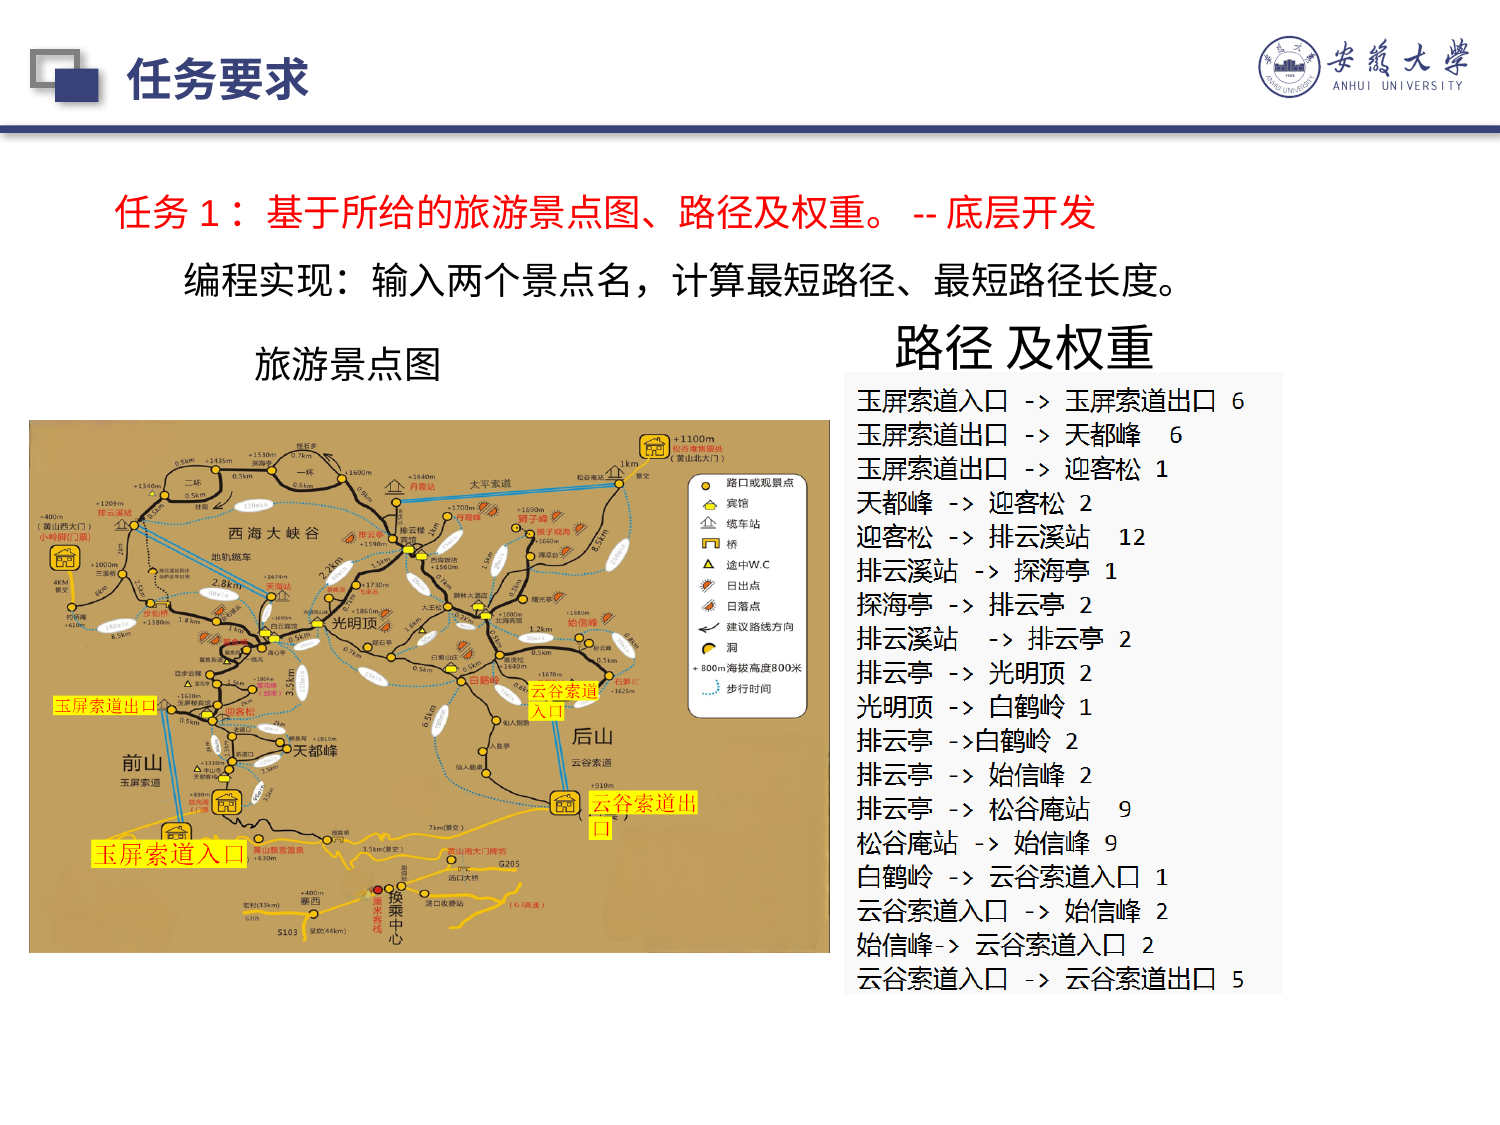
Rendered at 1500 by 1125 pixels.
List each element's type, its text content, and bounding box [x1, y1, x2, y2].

picture [29, 420, 830, 953]
picture [844, 372, 1283, 994]
text_box 任务要求 [112, 42, 863, 113]
text_box 旅游景点图 [239, 333, 678, 393]
picture [1256, 30, 1480, 102]
text_box 任务1：基于所给的旅游景点图、路径及权重。--底层开发 编程实现：输入两个景点名，计算最短路径、最短路径长度。 [100, 159, 1329, 377]
text_box 路径 及权重 [879, 308, 1223, 372]
